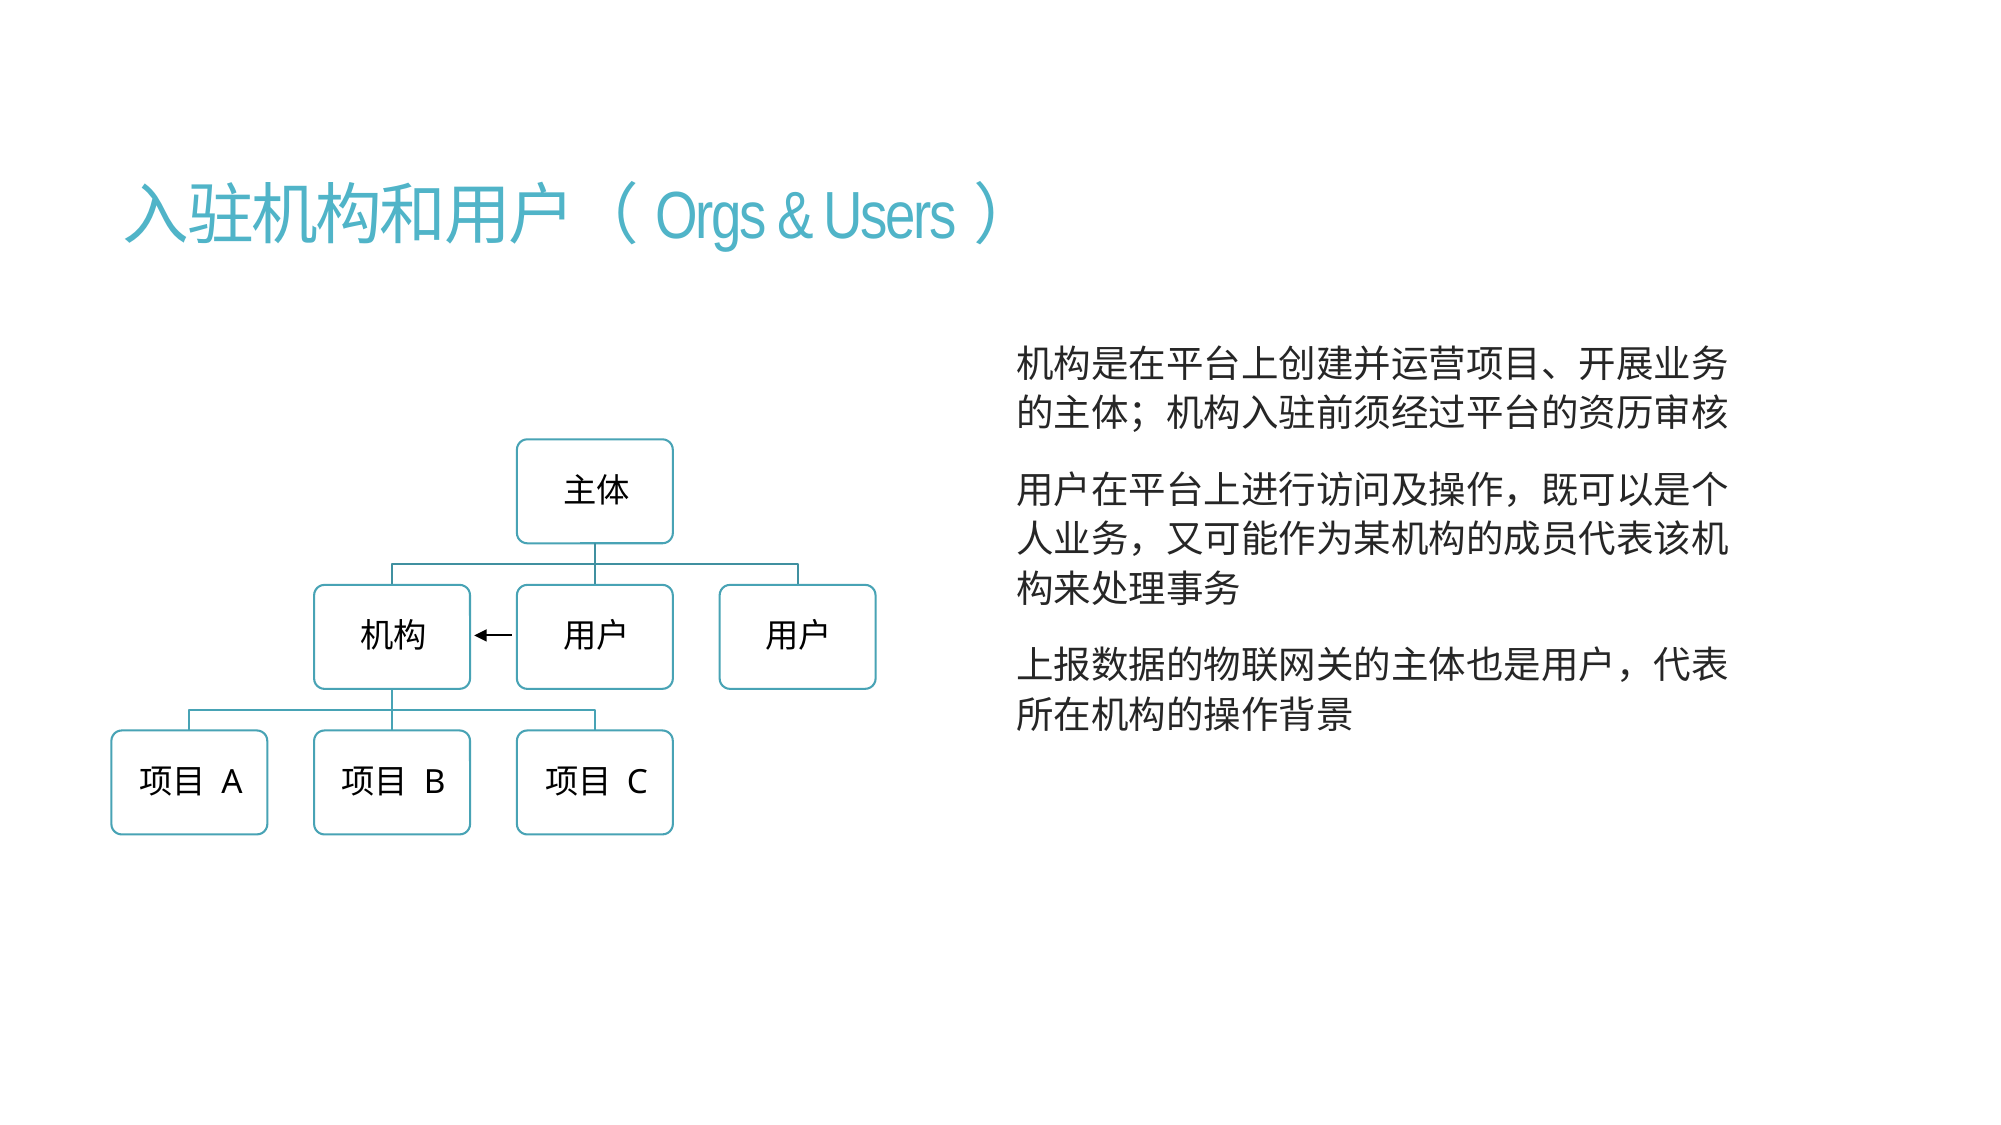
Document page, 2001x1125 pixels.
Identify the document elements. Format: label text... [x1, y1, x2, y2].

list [110, 327, 877, 946]
list 机构是在平台上创建并运营项目、开展业务的主体；机构入驻前须经过平台的资历审核 用户在平台上进行访问及操作，既可以是个人业务，又可能作为某机构的成员代表该机构来处理事务 上报数据的物联网关的主体也是用户，代表所在机构的操作背景 [986, 327, 1752, 946]
title 入驻机构和用户（Orgs & Users） [107, 81, 1875, 354]
